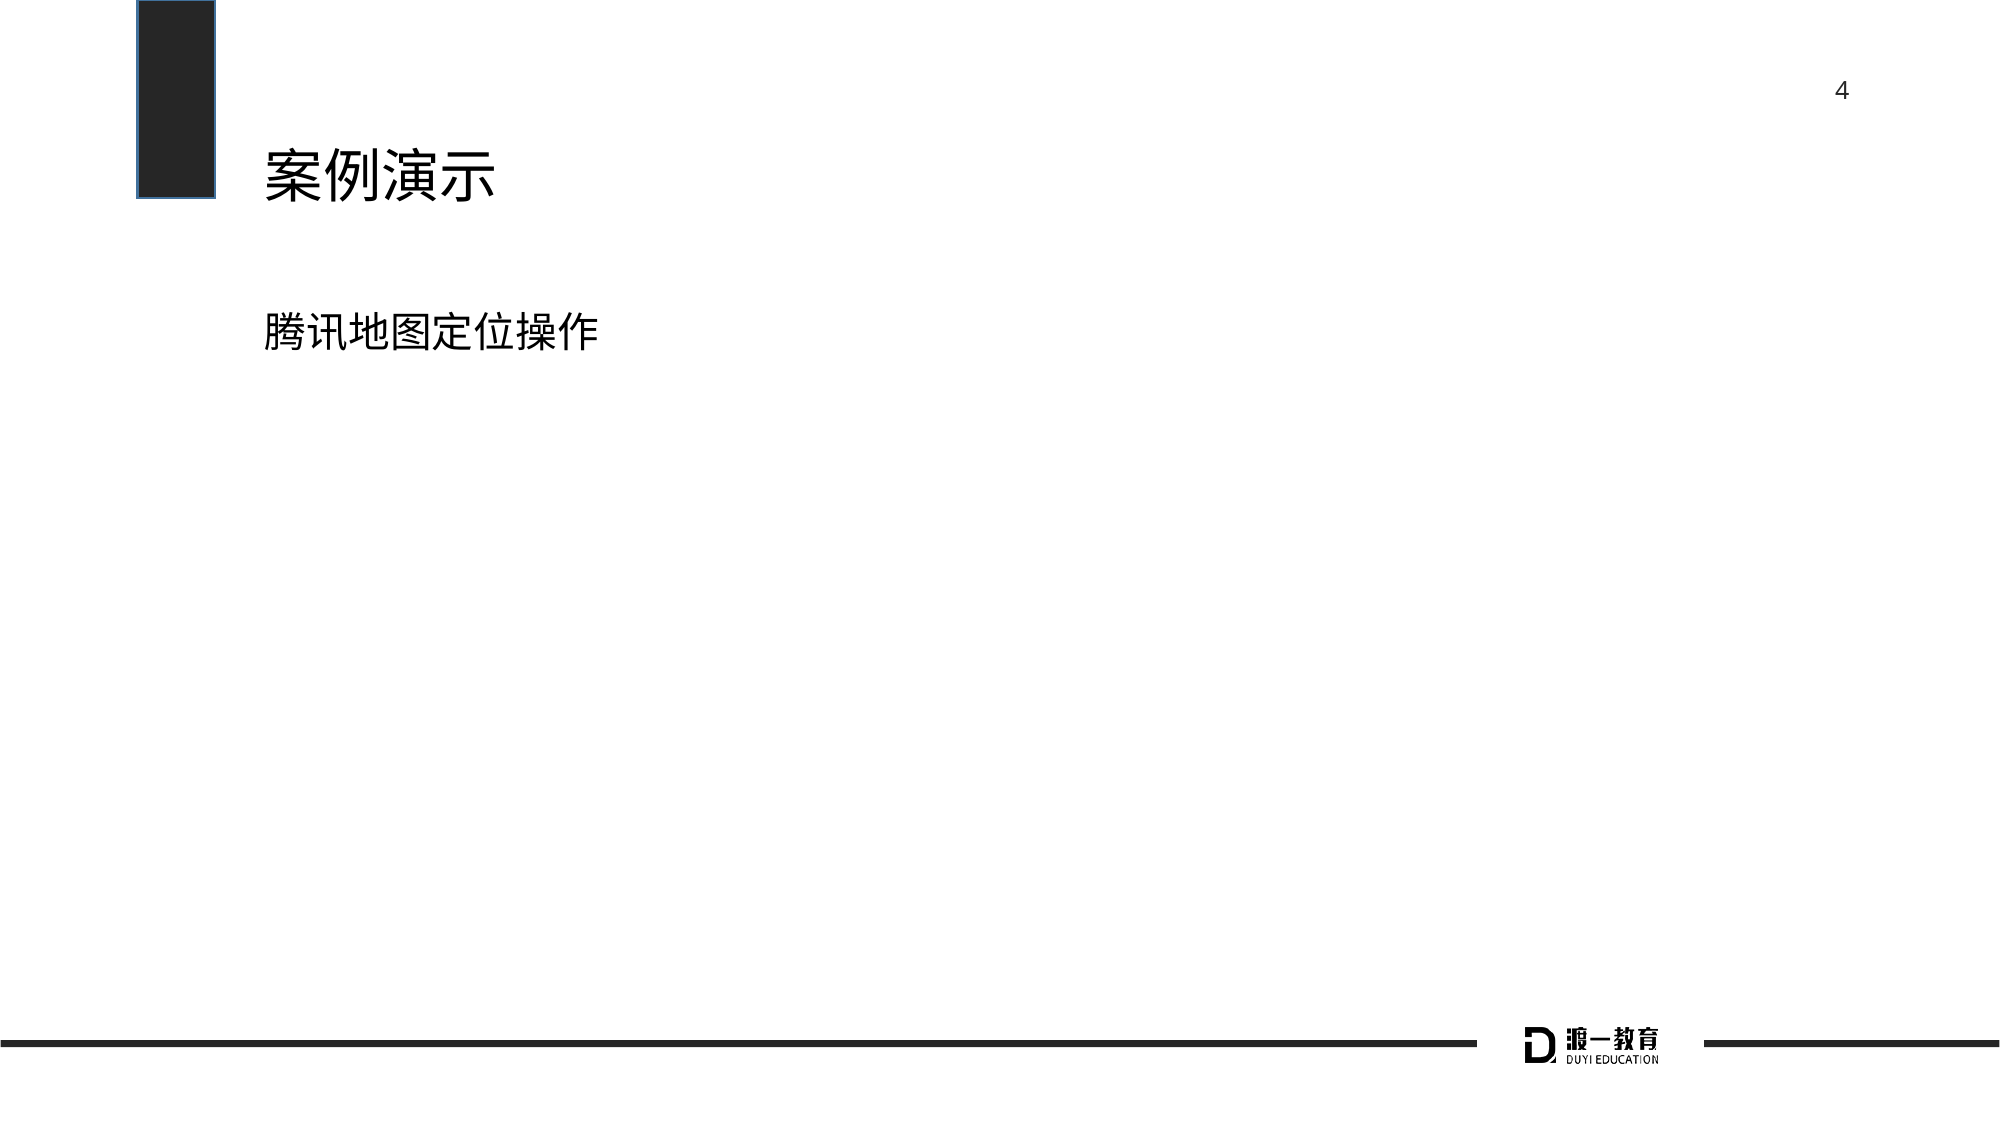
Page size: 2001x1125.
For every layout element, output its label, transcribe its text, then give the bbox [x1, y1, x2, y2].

title 案例演示 [249, 93, 1751, 219]
subtitle 腾讯地图定位操作 [249, 303, 1751, 410]
picture [1502, 1008, 1679, 1081]
